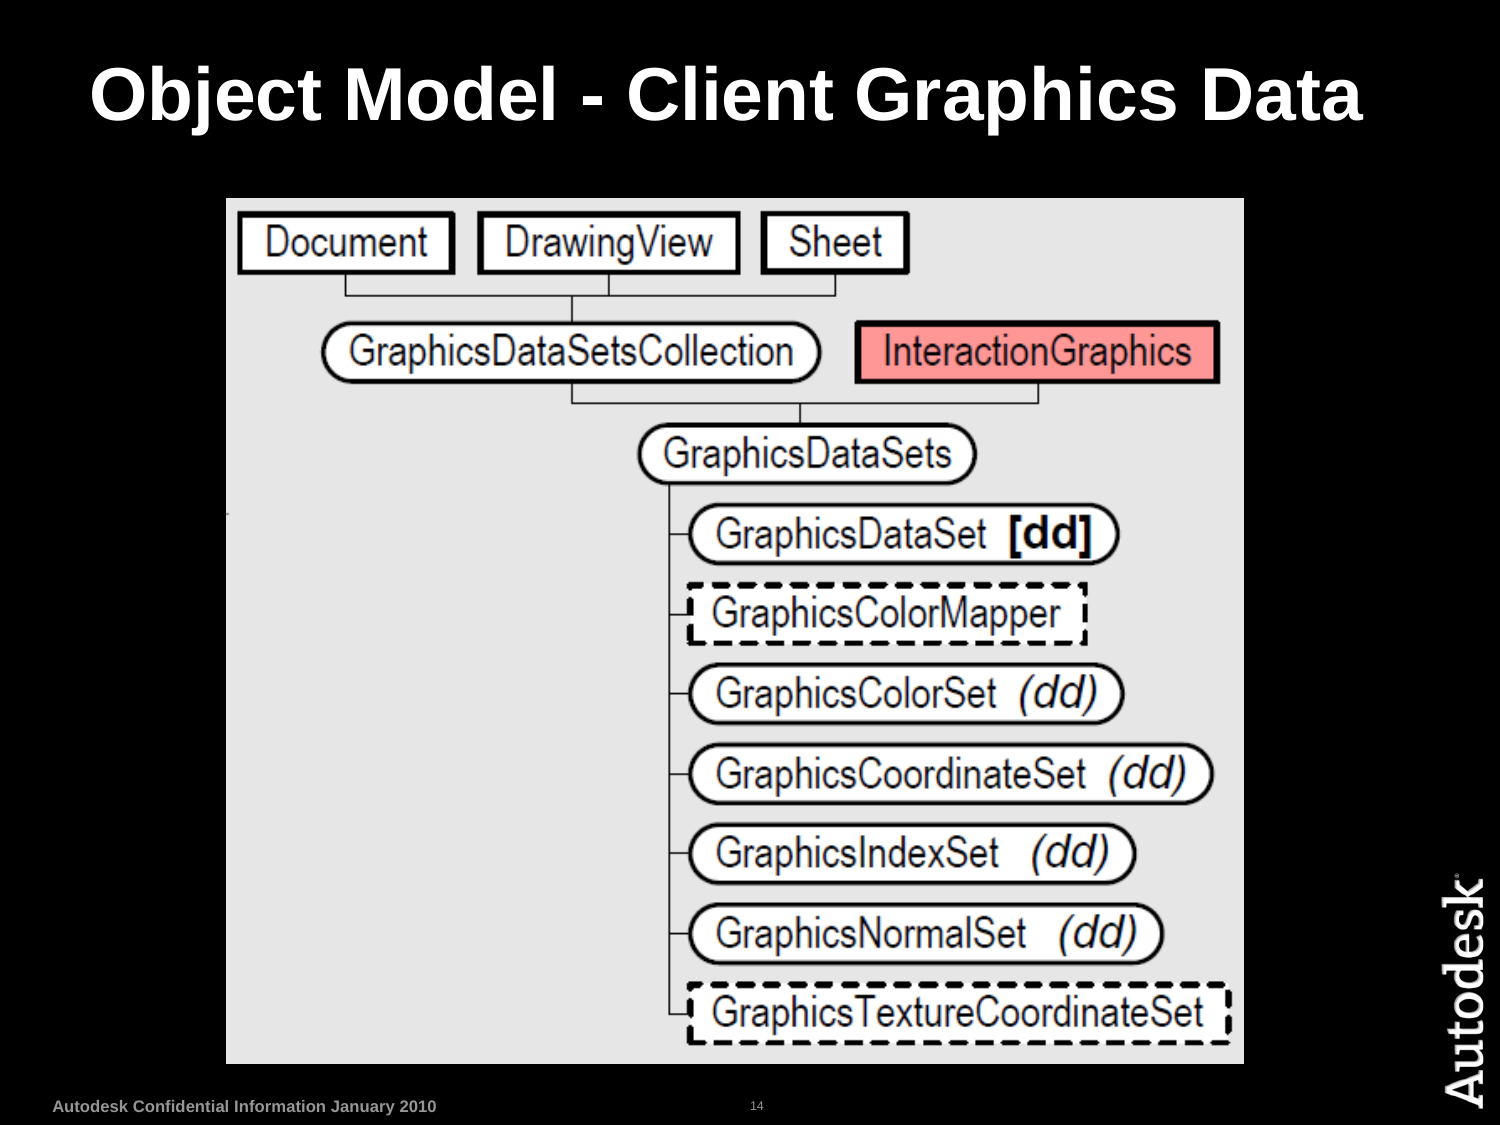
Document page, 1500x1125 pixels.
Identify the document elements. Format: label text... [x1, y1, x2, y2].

title Object Model - Client Graphics Data [89, 30, 1429, 163]
picture [225, 197, 1245, 1064]
picture [1402, 0, 1500, 1125]
